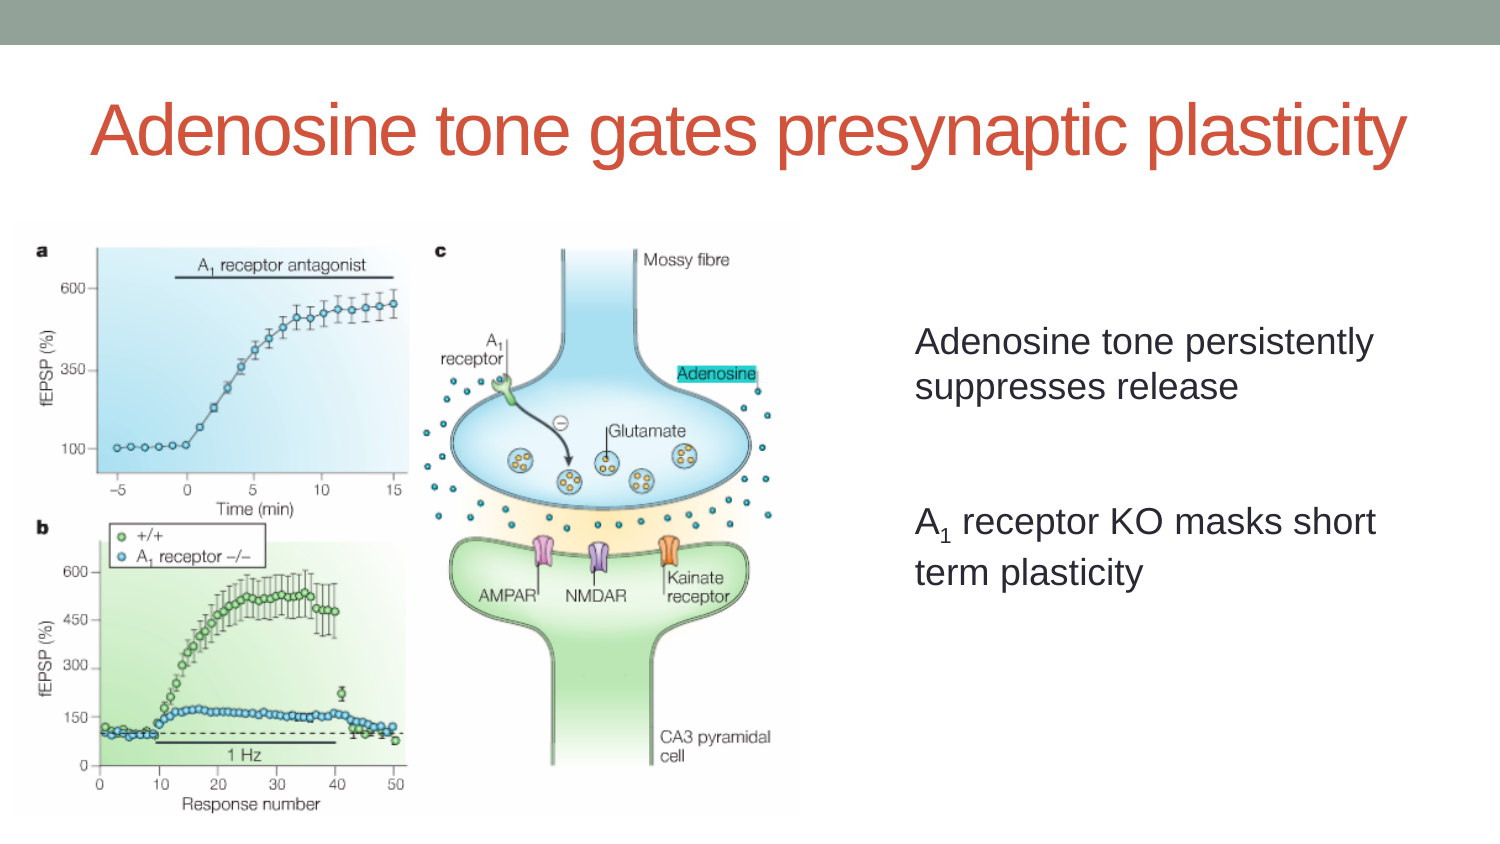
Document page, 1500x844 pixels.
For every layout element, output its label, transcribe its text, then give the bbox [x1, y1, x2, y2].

text_box Adenosine tone persistently suppresses release A1 receptor KO masks short term plasticity [899, 309, 1438, 601]
title Adenosine tone gates presynaptic plasticity [75, 65, 1425, 188]
picture [12, 221, 801, 817]
